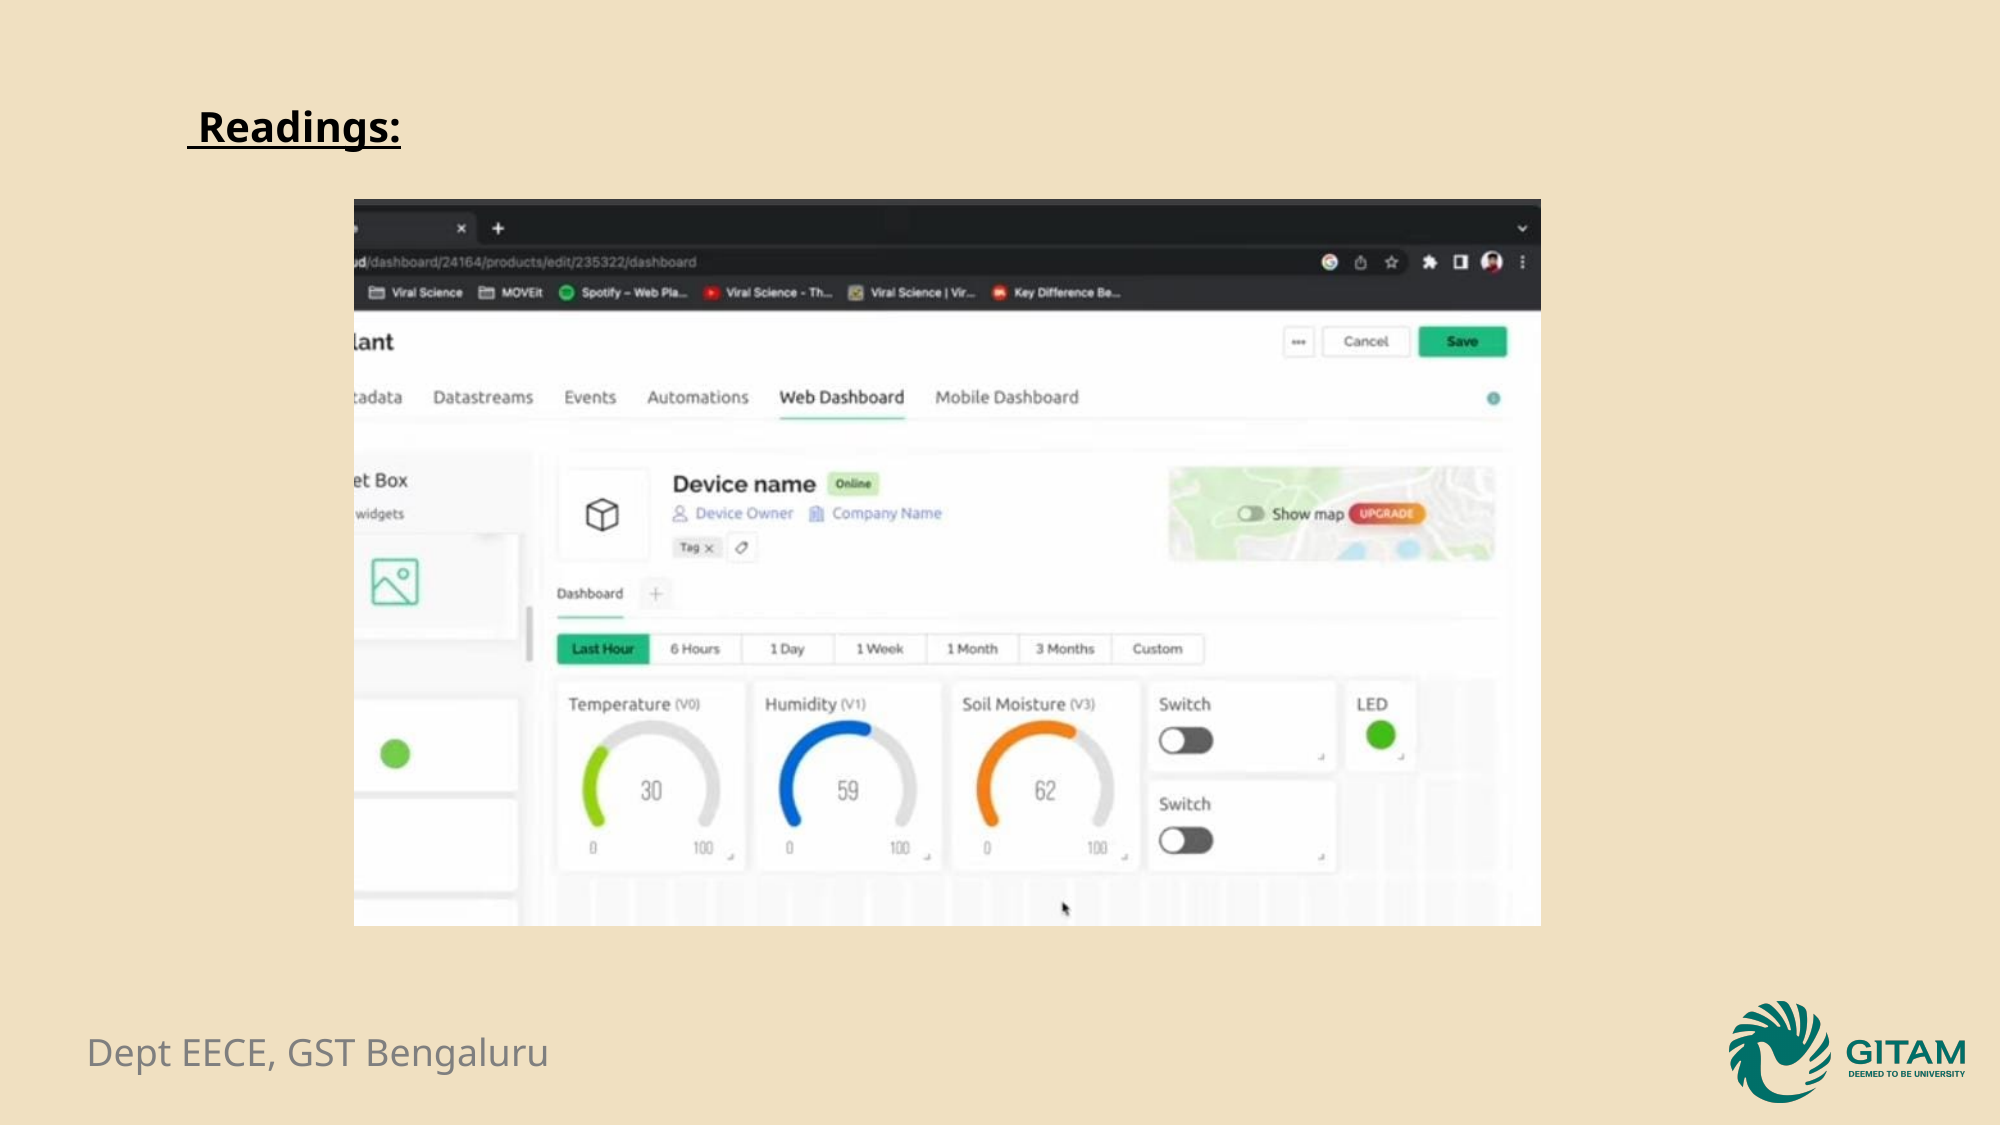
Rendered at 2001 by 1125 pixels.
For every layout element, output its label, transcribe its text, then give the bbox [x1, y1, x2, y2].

text_box Readings: [172, 93, 1828, 159]
picture [1729, 1001, 1965, 1103]
picture [354, 199, 1541, 926]
